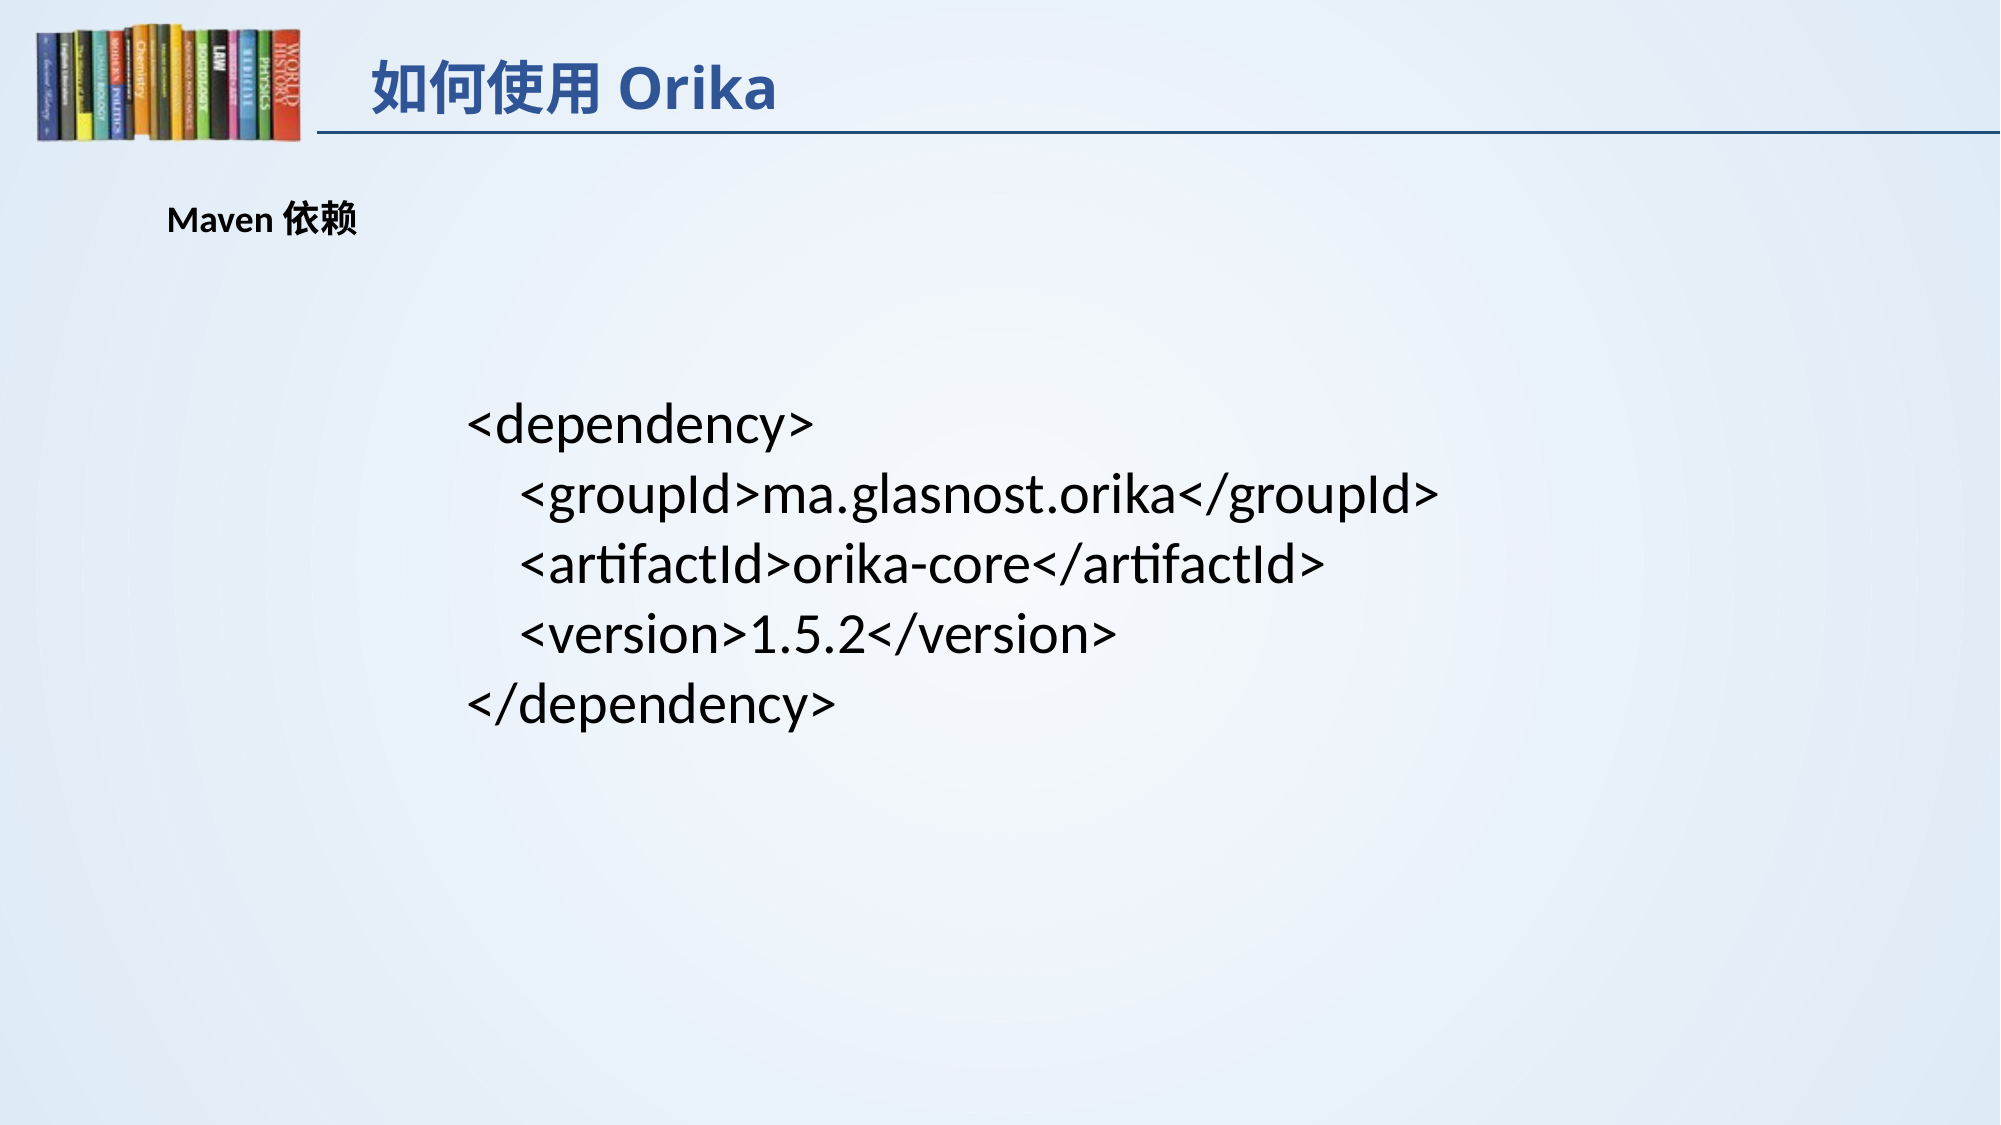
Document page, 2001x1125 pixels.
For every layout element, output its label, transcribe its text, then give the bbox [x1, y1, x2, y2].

picture [23, 0, 317, 173]
text_box 如何使用Orika [355, 43, 1126, 129]
text_box Maven依赖 [151, 187, 1403, 247]
text_box <dependency> <groupId>ma.glasnost.orika</groupId> <artifactId>orika-core</artifactId> <version>1.5.2</version> </dependency> [452, 378, 1666, 743]
